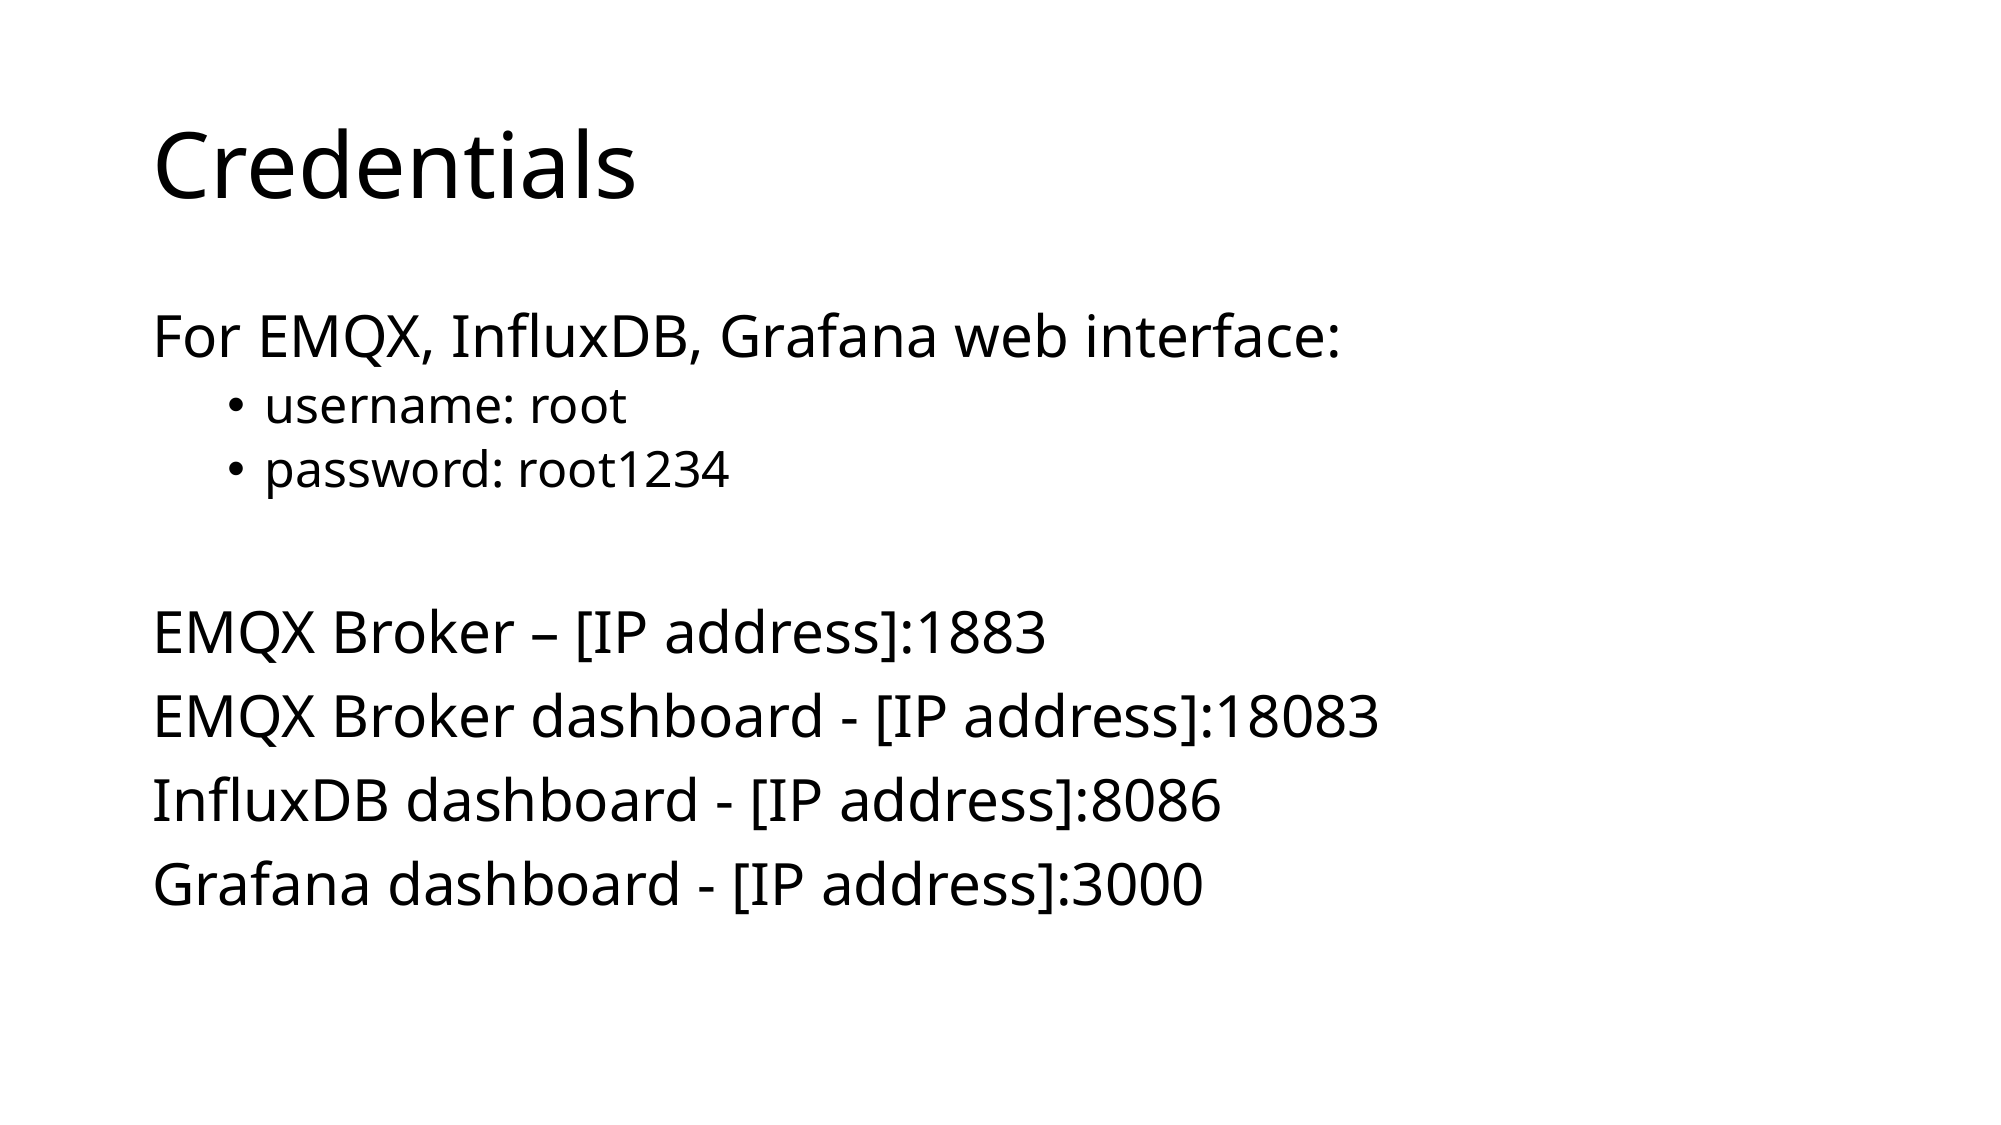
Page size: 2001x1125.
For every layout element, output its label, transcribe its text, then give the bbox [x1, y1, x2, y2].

list For EMQX, InfluxDB, Grafana web interface: username: root password: root1234 EMQX Broker – [IP address]:1883 EMQX Broker dashboard - [IP address]:18083 InfluxDB dashboard - [IP address]:8086 Grafana dashboard - [IP address]:3000 [137, 299, 1863, 1014]
title Credentials [137, 59, 1863, 278]
